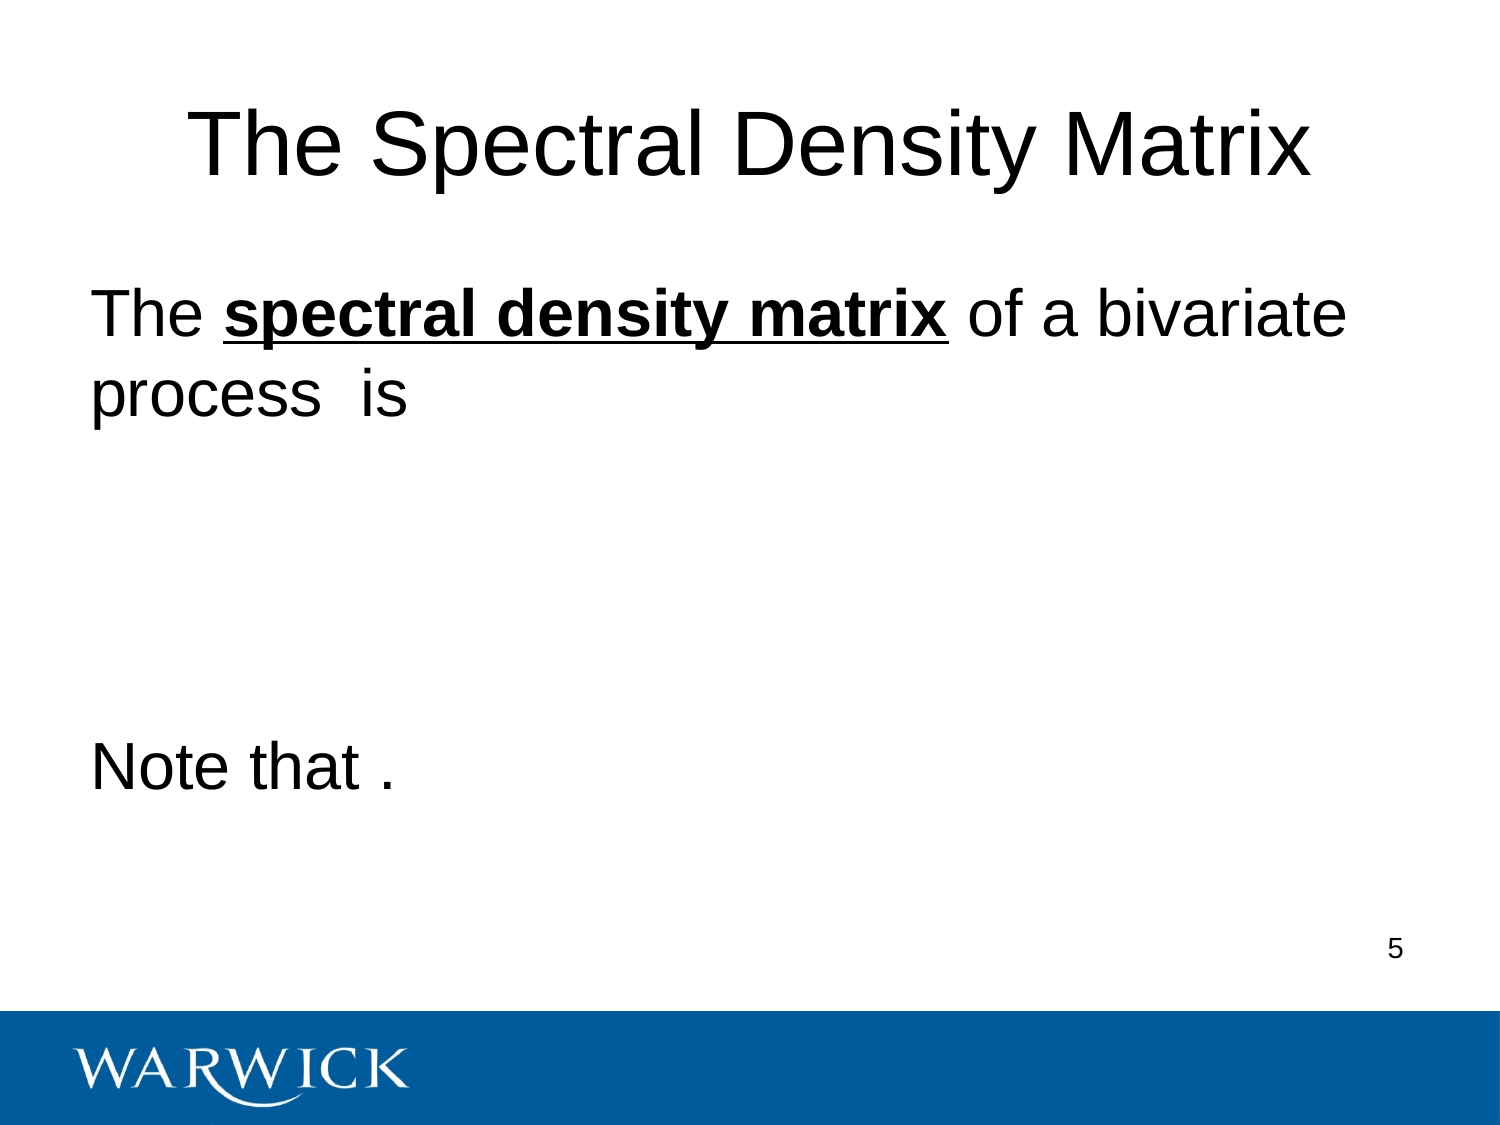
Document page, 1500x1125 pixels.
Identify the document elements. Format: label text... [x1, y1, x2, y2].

title The Spectral Density Matrix [75, 45, 1425, 233]
slide_number 5 [1068, 921, 1419, 1000]
picture [0, 1011, 1500, 1125]
